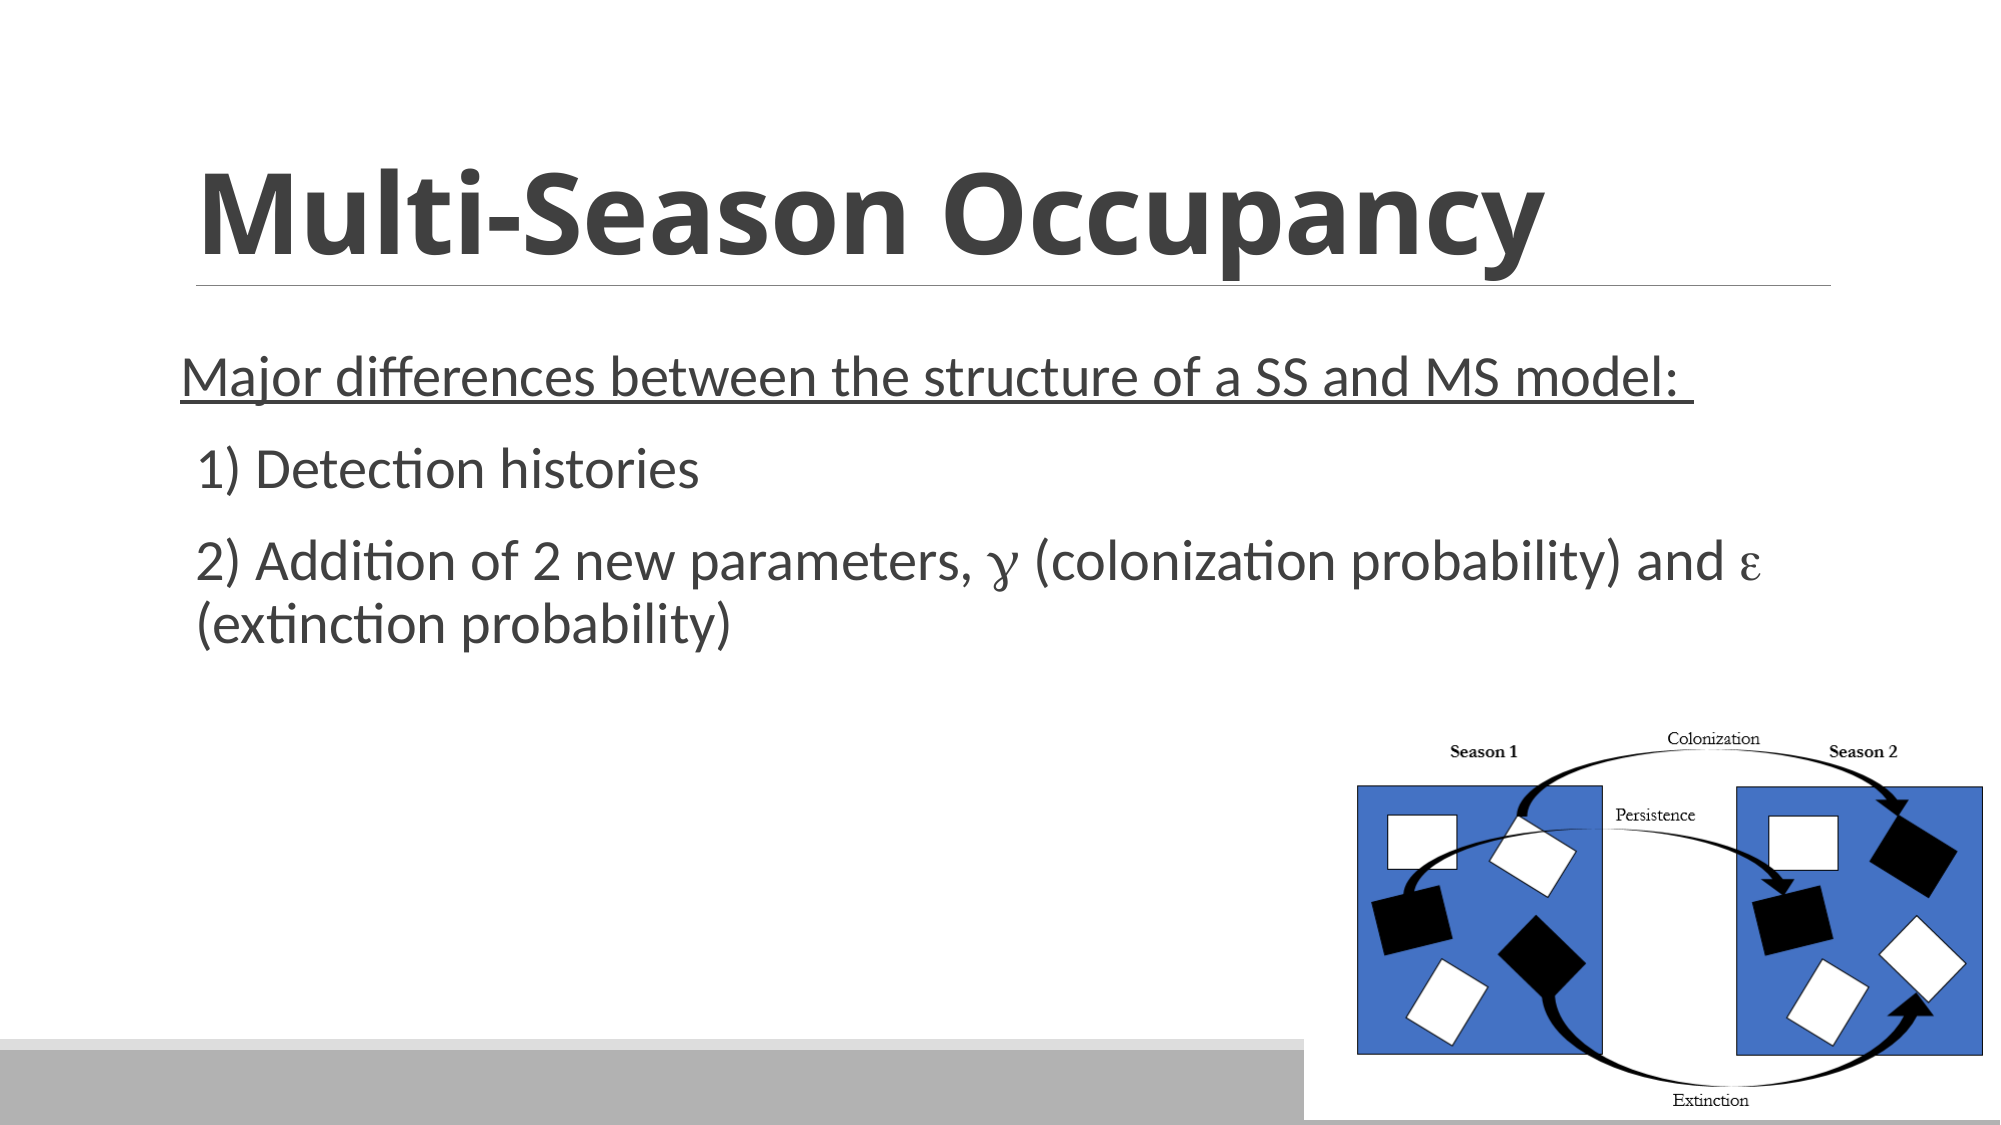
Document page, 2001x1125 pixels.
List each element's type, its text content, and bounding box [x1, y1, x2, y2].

list Major differences between the structure of a SS and MS model: 1) Detection histories 2) Addition of 2 new parameters,  (colonization probability) and  (extinction probability) [180, 338, 1830, 963]
picture [1304, 700, 2000, 1120]
title Multi-Season Occupancy [180, 47, 1830, 285]
